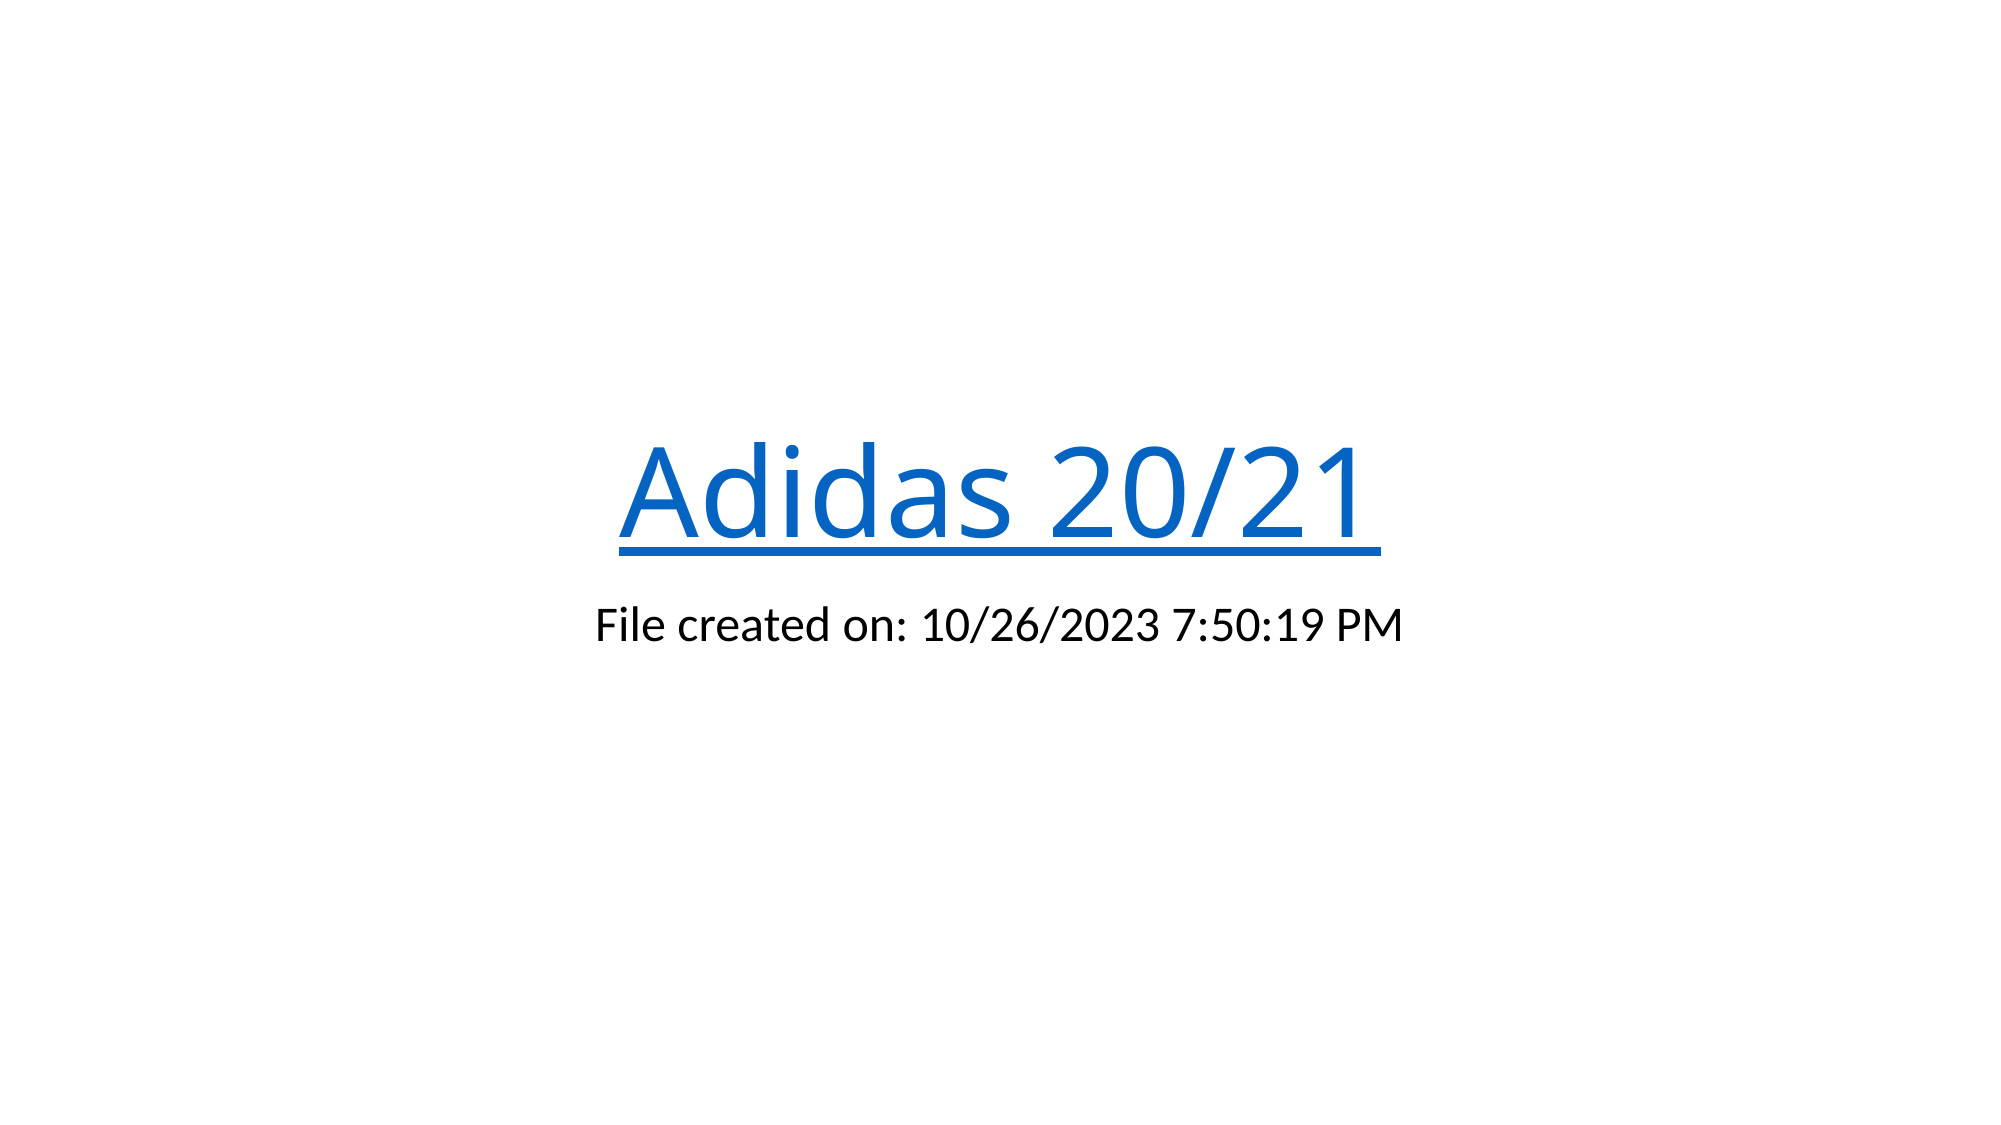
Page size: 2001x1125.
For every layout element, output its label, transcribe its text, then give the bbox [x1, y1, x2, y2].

title Adidas 20/21 [249, 184, 1750, 576]
subtitle File created on: 10/26/2023 7:50:19 PM [249, 590, 1750, 863]
